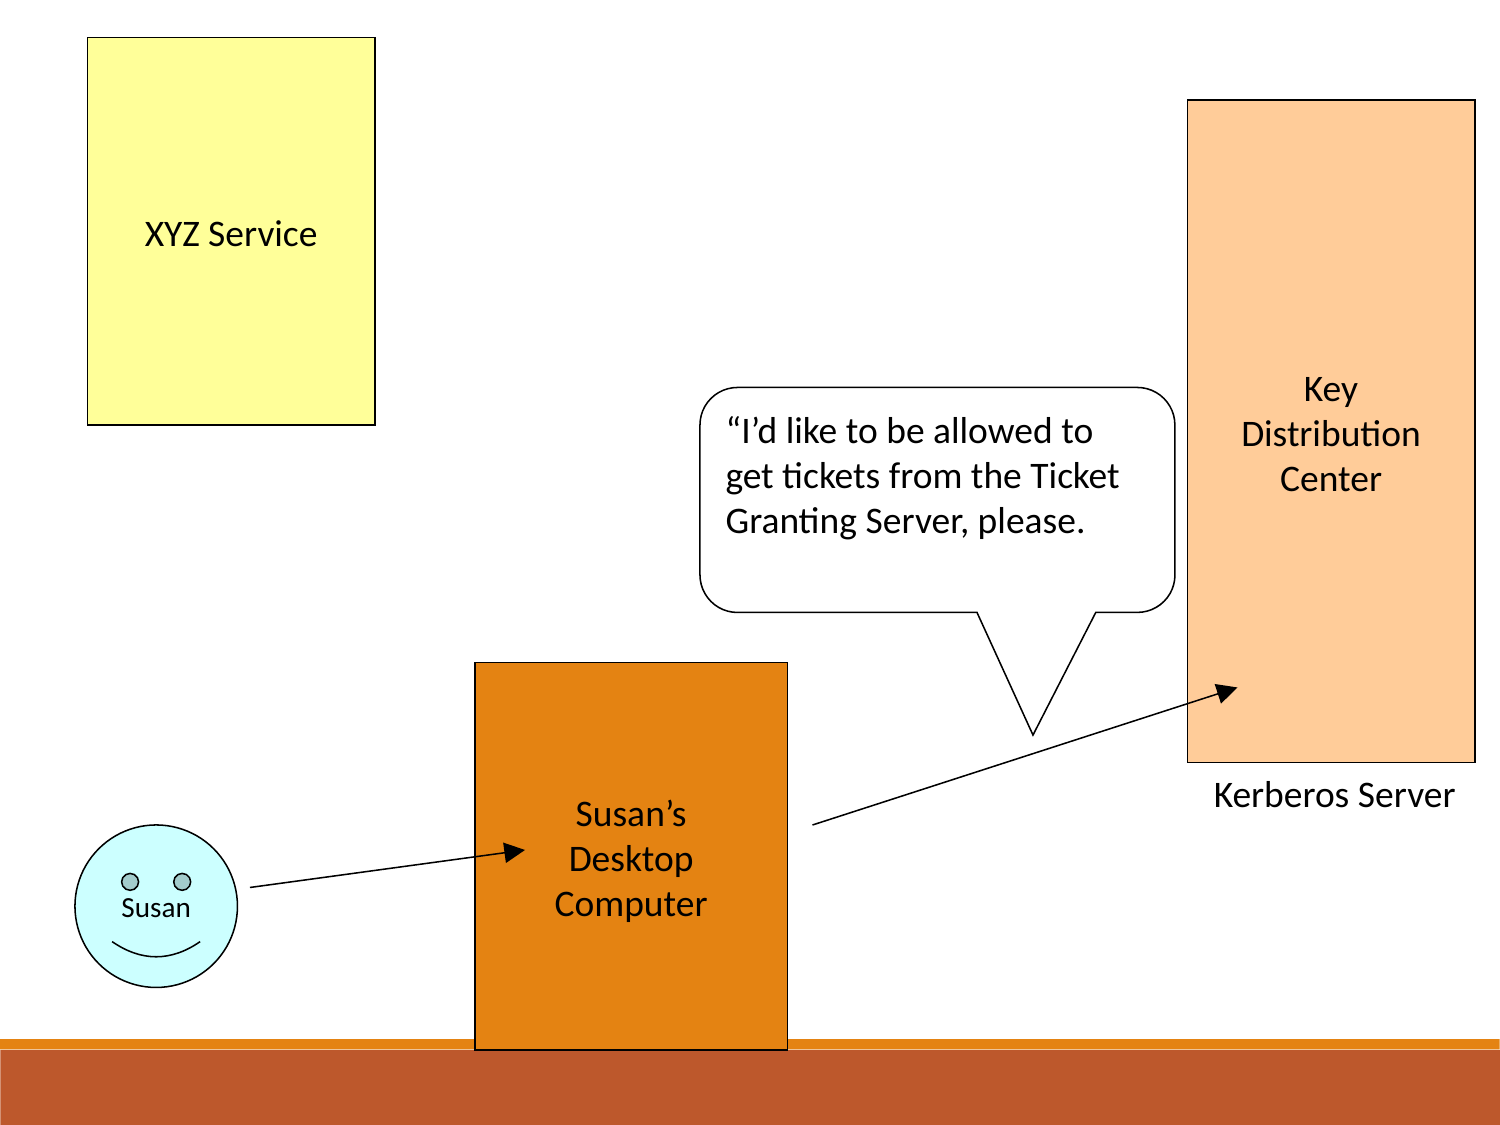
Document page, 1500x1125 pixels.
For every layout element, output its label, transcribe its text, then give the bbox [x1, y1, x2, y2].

text_box “I’d like to be allowed to get tickets from the Ticket Granting Server, please. [699, 387, 1175, 736]
text_box [249, 842, 526, 888]
text_box Susan’s Desktop Computer [474, 662, 788, 1050]
text_box Key Distribution Center [1187, 99, 1475, 763]
text_box XYZ Service [87, 37, 375, 425]
text_box Susan [74, 824, 238, 988]
text_box Kerberos Server [1198, 762, 1471, 823]
text_box [812, 683, 1238, 826]
